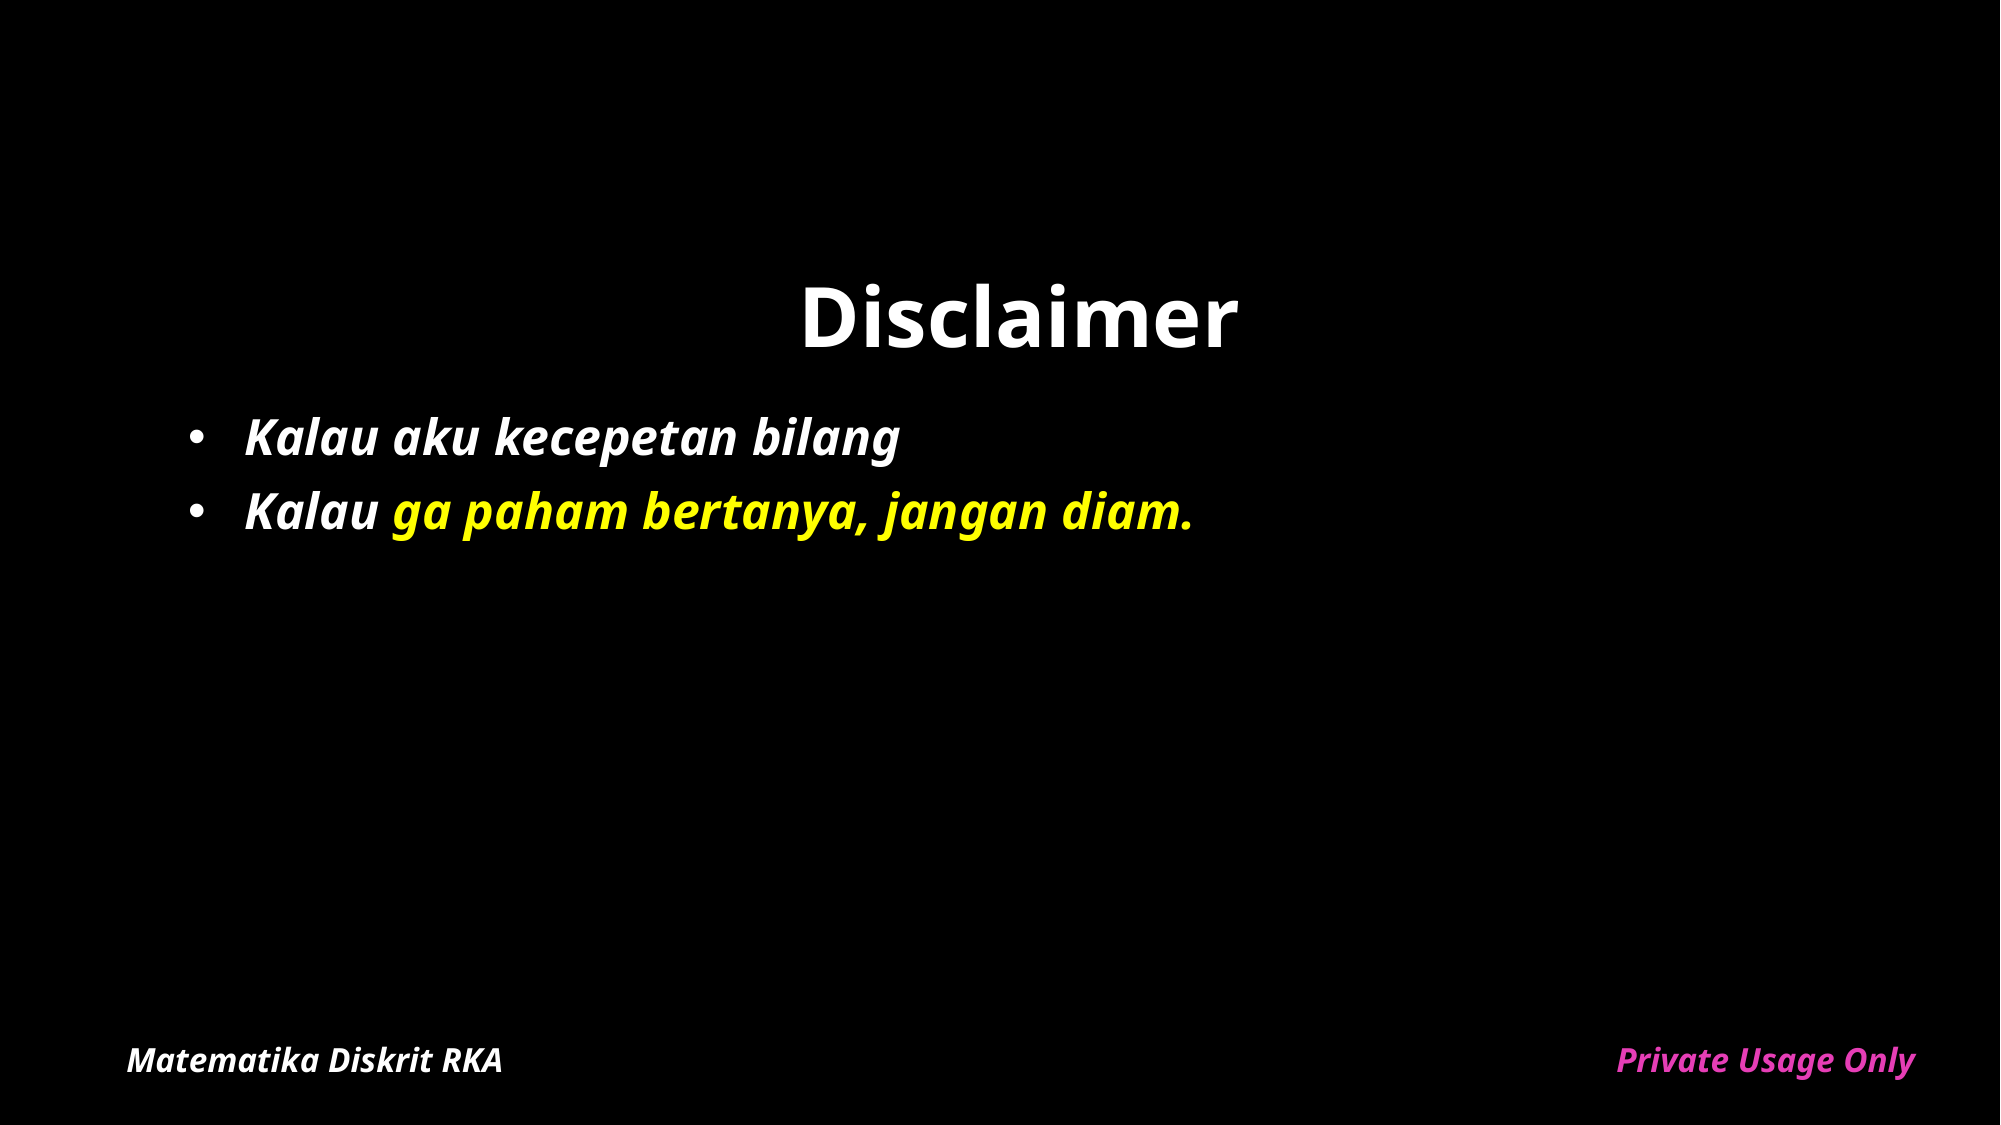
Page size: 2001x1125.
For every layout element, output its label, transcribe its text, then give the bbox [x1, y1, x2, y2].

text_box Private Usage Only [1612, 1036, 2000, 1114]
title Disclaimer [269, 202, 1770, 374]
subtitle Kalau aku kecepetan bilang Kalau ga paham bertanya, jangan diam. [173, 404, 1877, 960]
text_box Matematika Diskrit RKA [111, 1036, 1612, 1114]
